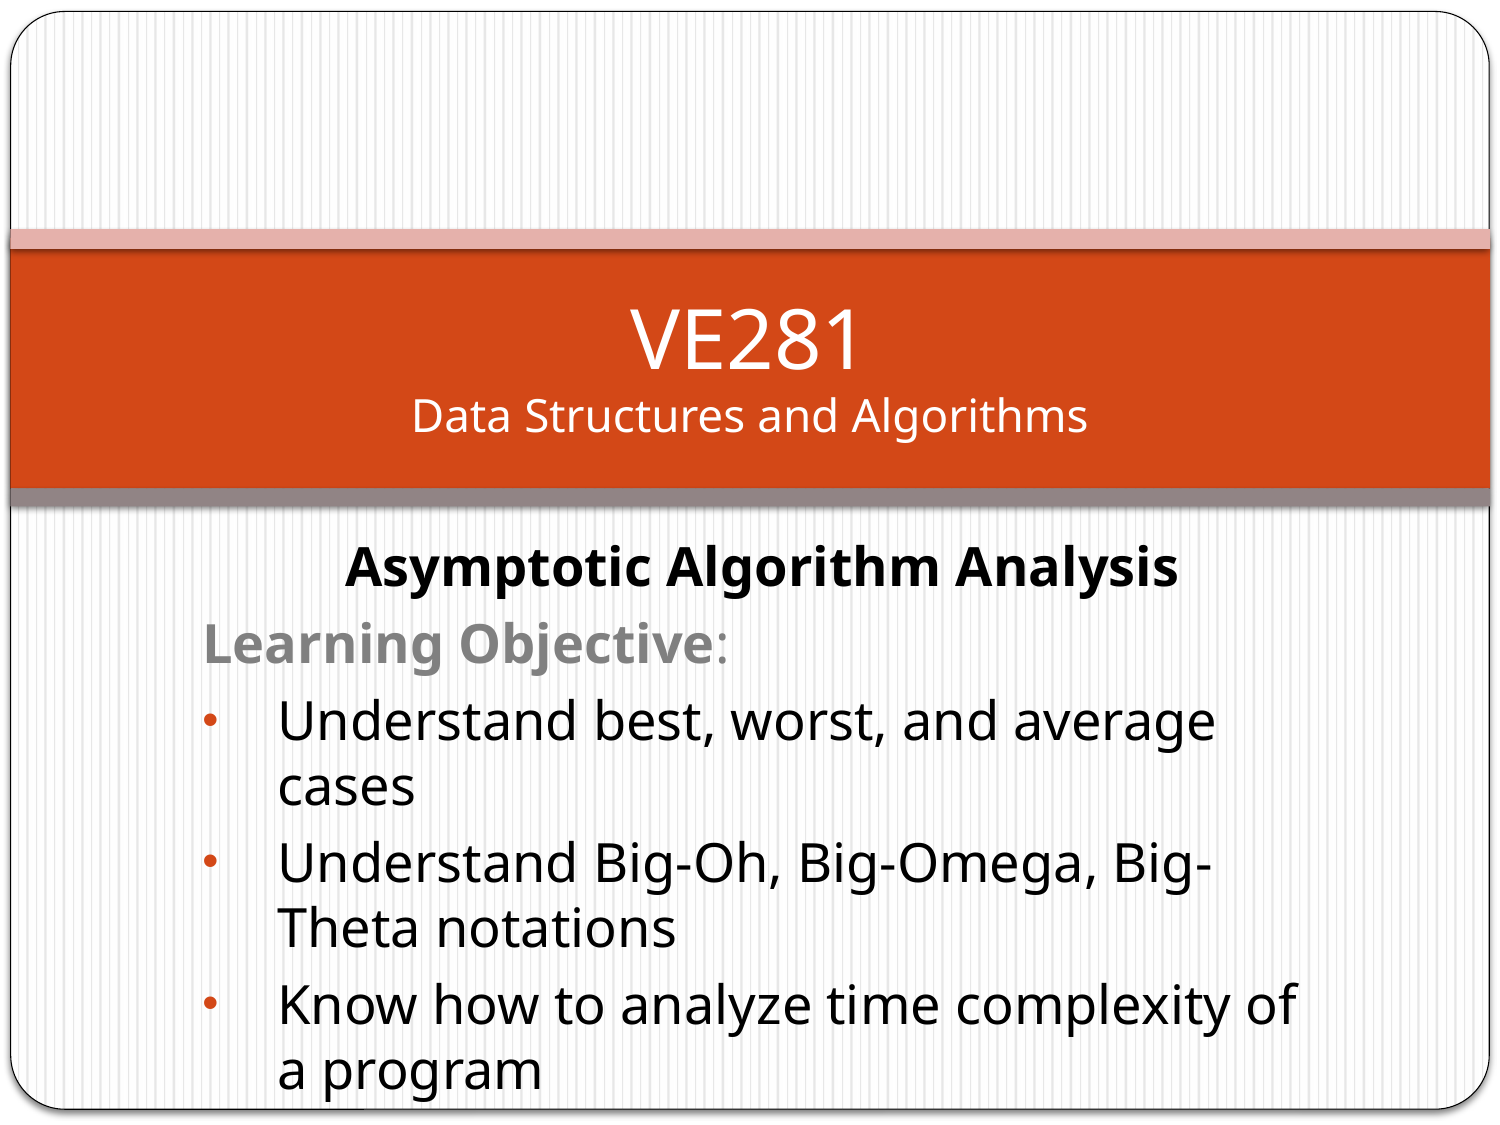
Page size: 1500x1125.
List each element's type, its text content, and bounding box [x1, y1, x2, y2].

title VE281 Data Structures and Algorithms [75, 247, 1425, 489]
subtitle Asymptotic Algorithm Analysis Learning Objective: Understand best, worst, and average cases Understand Big-Oh, Big-Omega, Big-Theta notations Know how to analyze time complexity of a program [187, 525, 1338, 1088]
